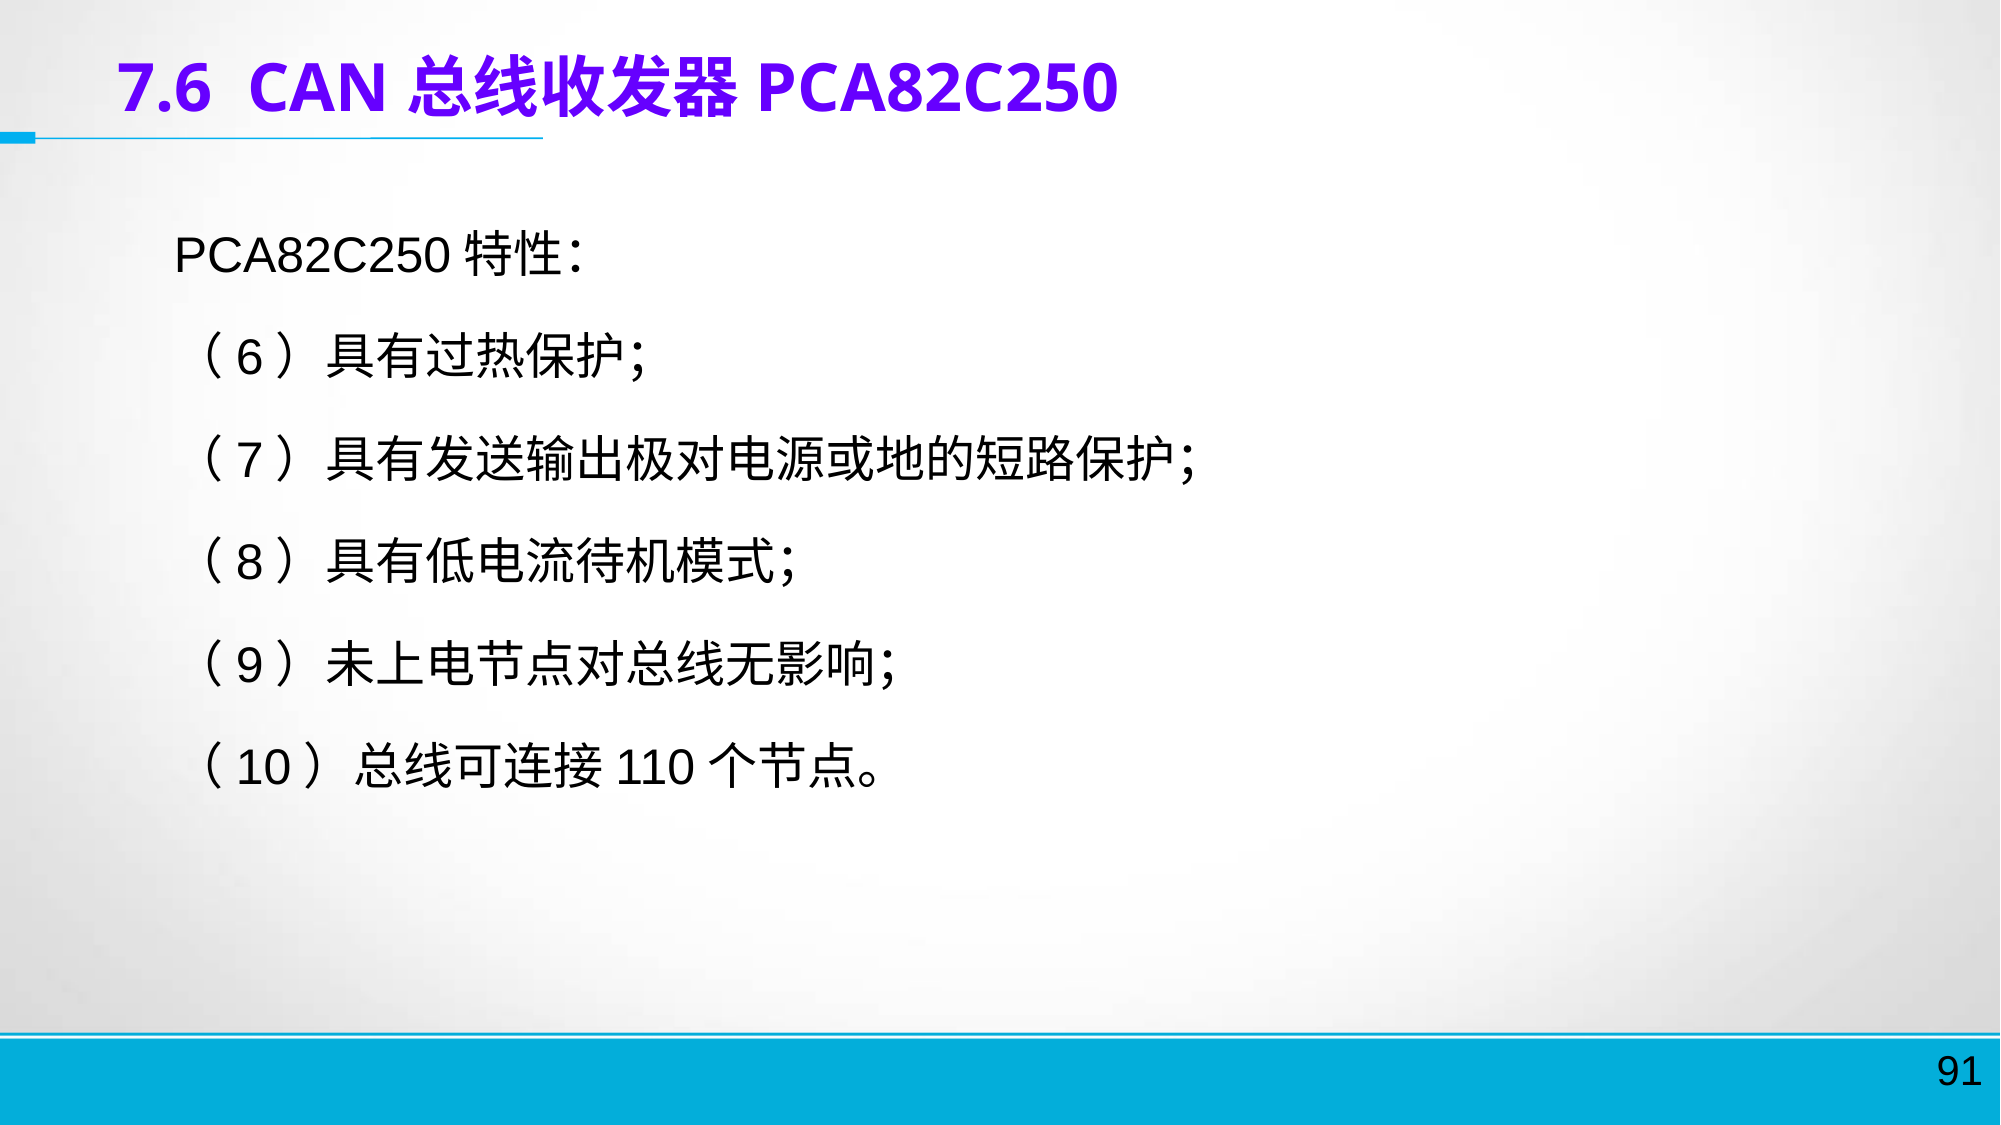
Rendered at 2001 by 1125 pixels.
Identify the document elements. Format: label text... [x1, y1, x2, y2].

picture [0, 0, 2000, 1032]
list PCA82C250特性： （6）具有过热保护； （7）具有发送输出极对电源或地的短路保护； （8）具有低电流待机模式； （9）未上电节点对总线无影响； （10）总线可连接110个节点。 [102, 184, 1903, 860]
slide_number 91 [1531, 1036, 1999, 1115]
title 7.6 CAN总线收发器PCA82C250 [102, 42, 1903, 138]
